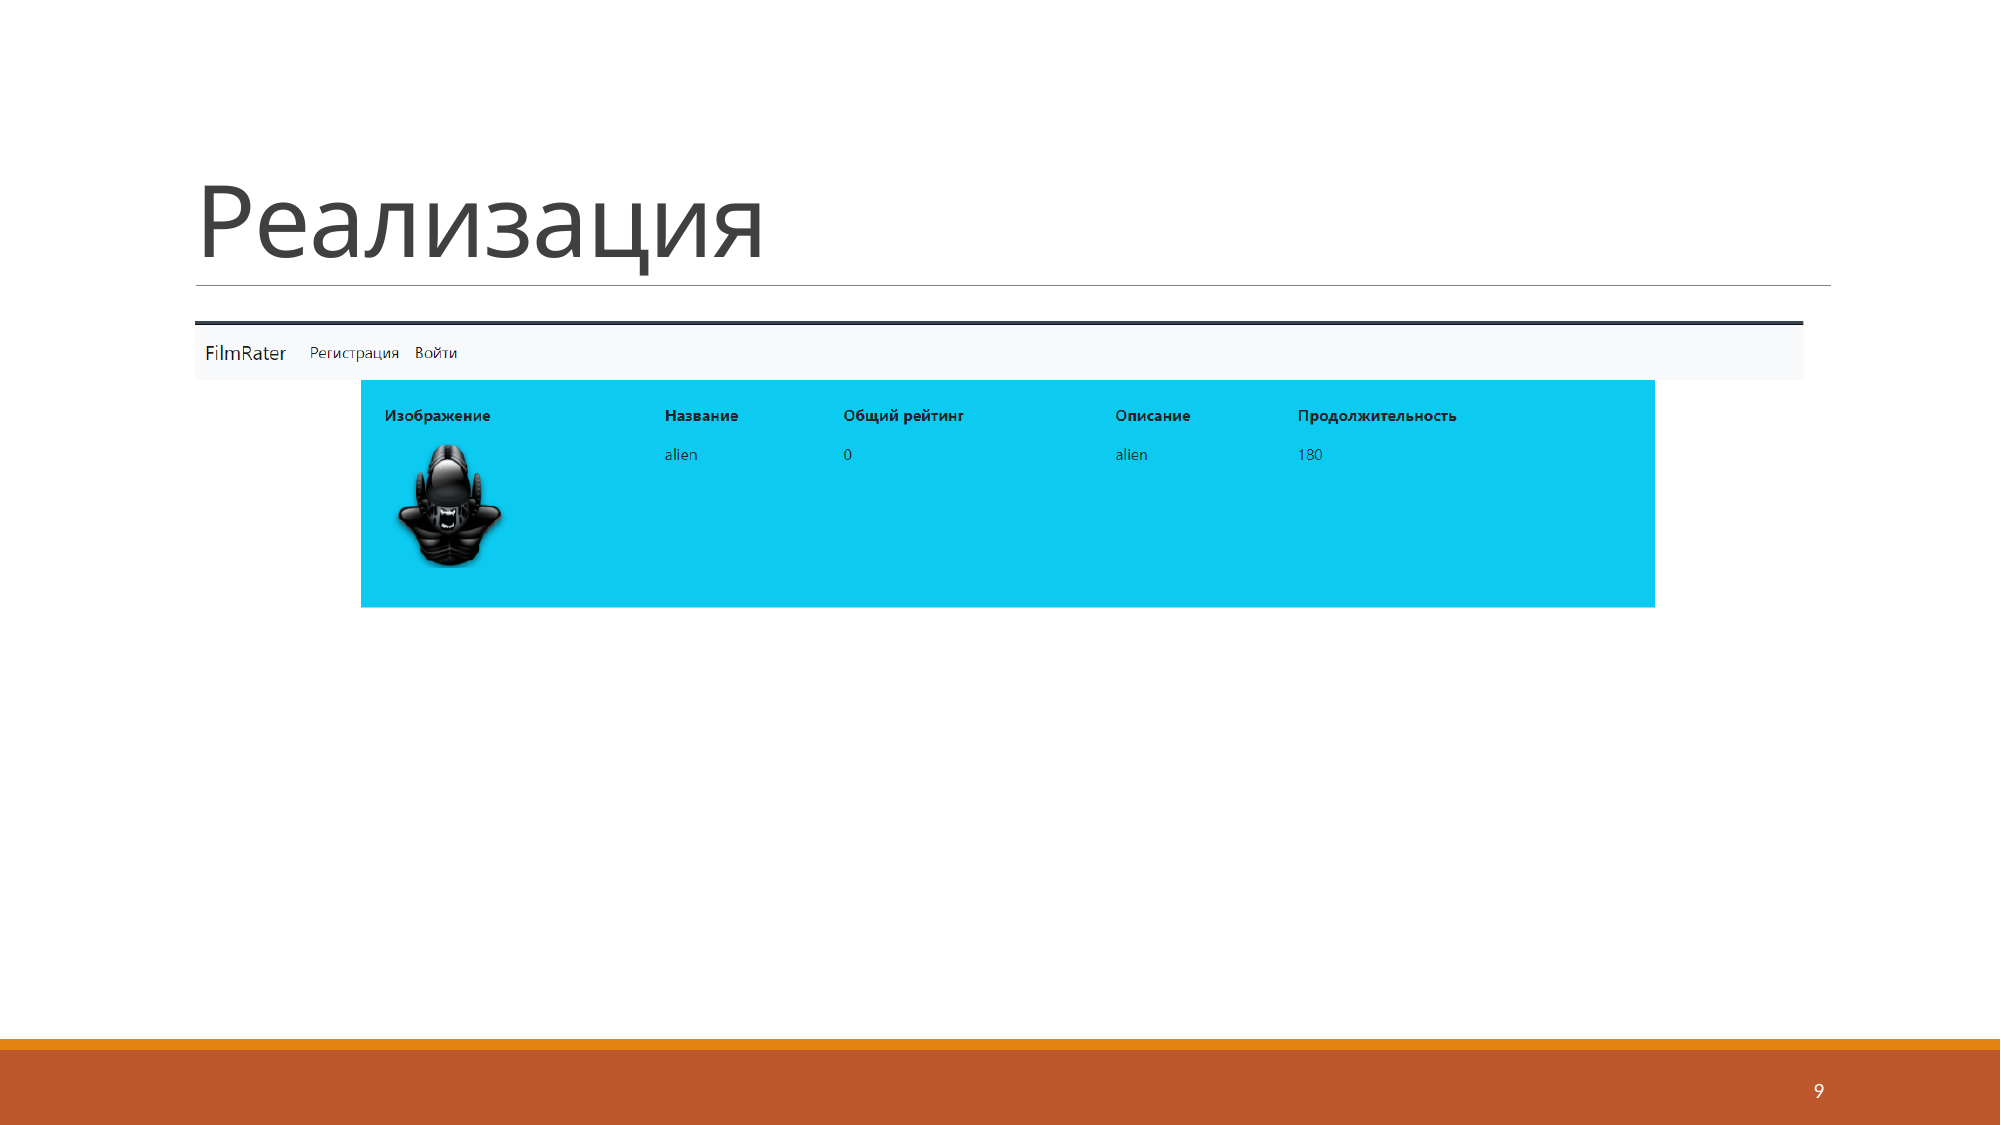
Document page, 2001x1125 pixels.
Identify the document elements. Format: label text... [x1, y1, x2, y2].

slide_number 9 [1624, 1059, 1840, 1120]
picture [194, 320, 1804, 715]
title Реализация [180, 47, 1830, 285]
